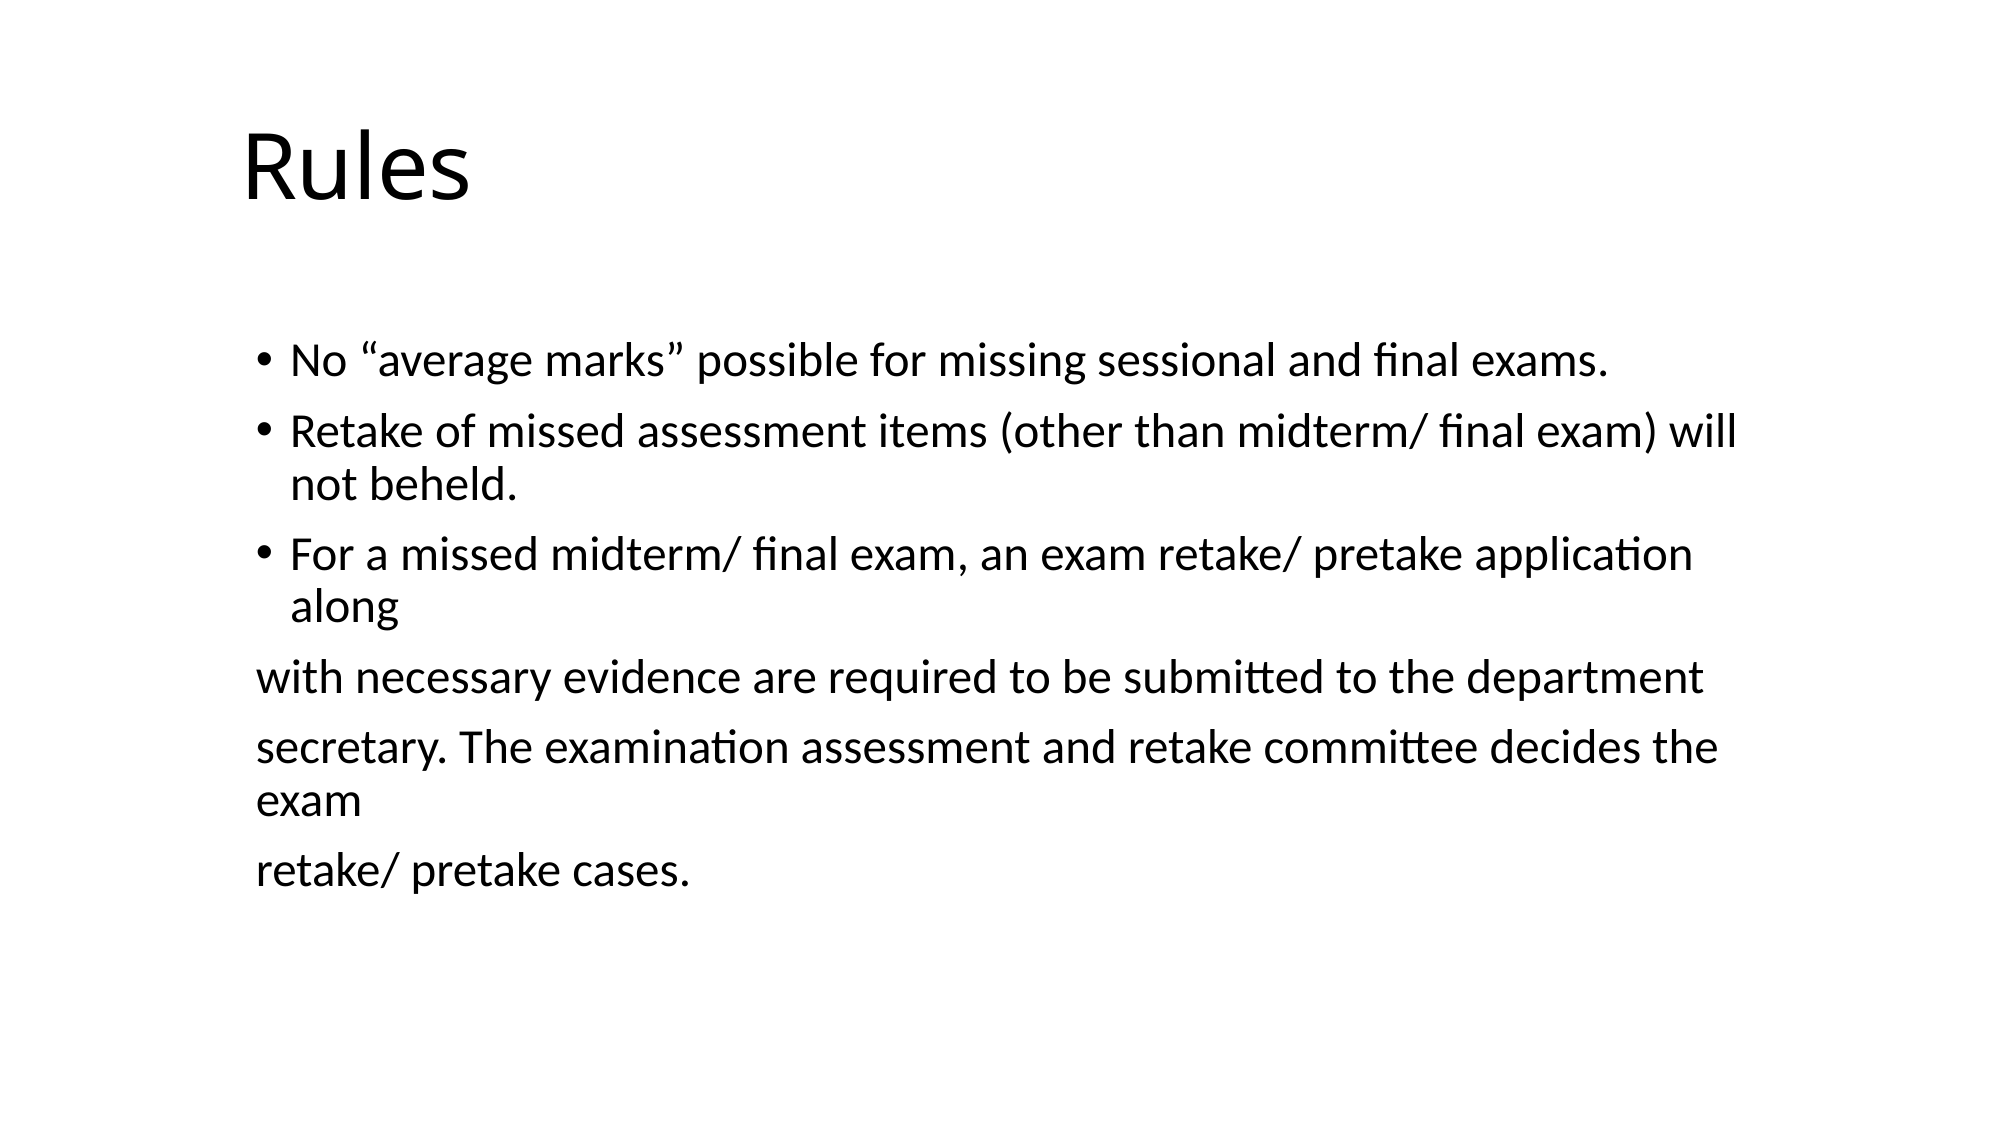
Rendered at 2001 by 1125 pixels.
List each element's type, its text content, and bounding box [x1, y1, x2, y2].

title Rules [225, 112, 1800, 228]
list No “average marks” possible for missing sessional and final exams. Retake of missed assessment items (other than midterm/ final exam) will not beheld. For a missed midterm/ final exam, an exam retake/ pretake application along with necessary evidence are required to be submitted to the department secretary. The examination assessment and retake committee decides the exam retake/ pretake cases. [240, 327, 1816, 915]
